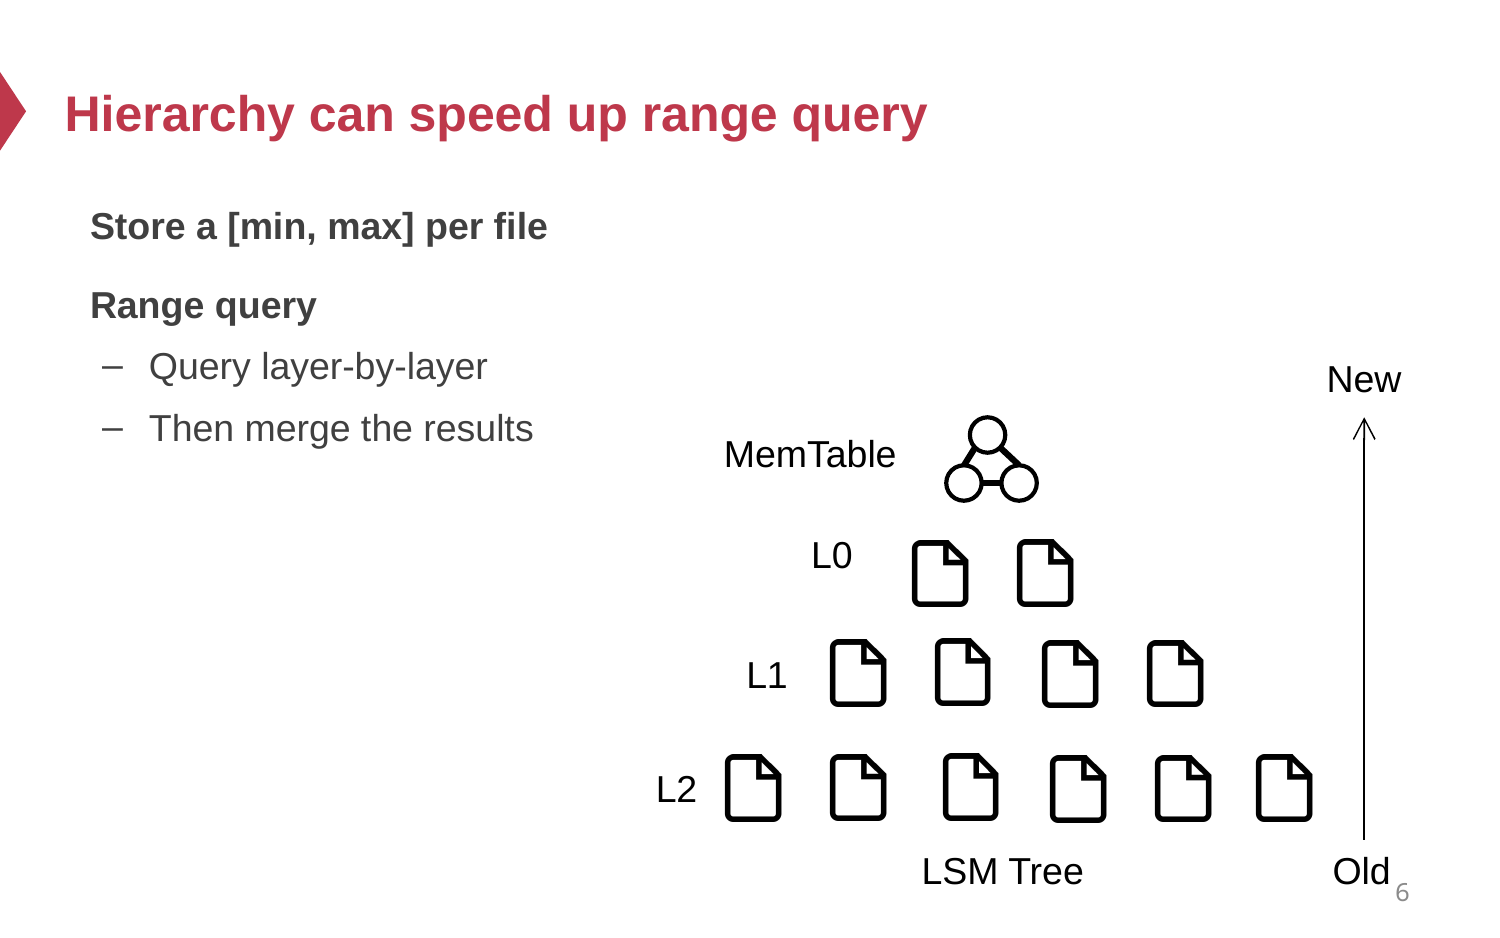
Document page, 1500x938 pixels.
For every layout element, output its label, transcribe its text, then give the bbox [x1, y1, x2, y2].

picture [936, 753, 1005, 821]
picture [719, 754, 787, 822]
picture [1141, 639, 1209, 708]
text_box L0 [796, 523, 868, 584]
picture [1036, 640, 1104, 708]
picture [929, 638, 997, 706]
text_box New [1311, 347, 1417, 407]
text_box Old [1317, 839, 1406, 899]
text_box MemTable [709, 422, 912, 483]
picture [824, 639, 892, 707]
slide_number 6 [1074, 868, 1425, 919]
picture [1011, 539, 1079, 607]
text_box L2 [641, 757, 713, 818]
picture [906, 539, 974, 607]
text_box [945, 417, 1038, 501]
title Hierarchy can speed up range query [49, 37, 1400, 186]
text_box LSM Tree [906, 839, 1099, 900]
picture [824, 753, 892, 822]
picture [1250, 754, 1318, 822]
picture [1149, 754, 1217, 822]
list Store a [min, max] per file Range query Query layer-by-layer Then merge the results [75, 185, 1164, 919]
text_box L1 [731, 643, 803, 704]
picture [1044, 755, 1112, 823]
